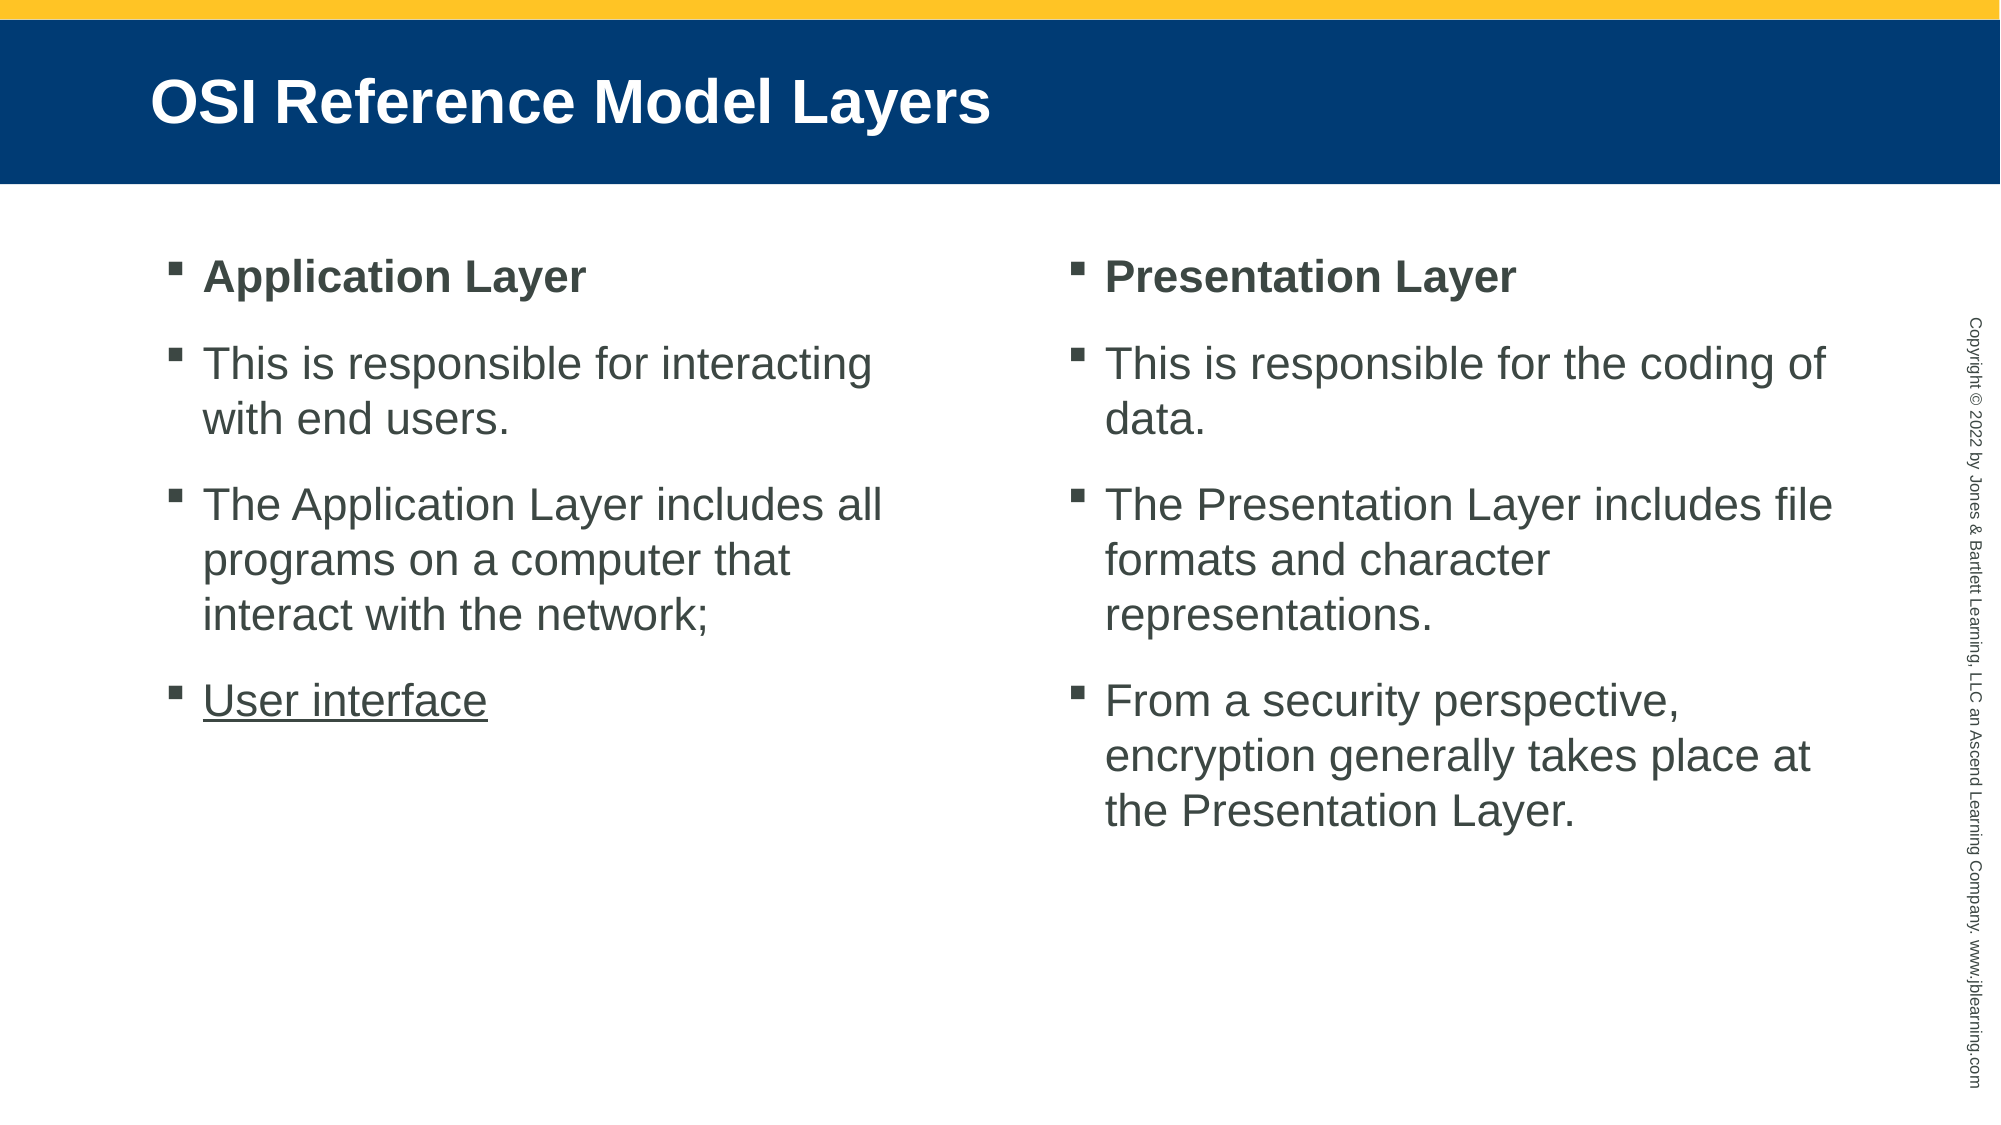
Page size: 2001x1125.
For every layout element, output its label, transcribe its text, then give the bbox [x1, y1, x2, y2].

list Application Layer This is responsible for interacting with end users. The Application Layer includes all programs on a computer that interact with the network; User interface [150, 239, 947, 1016]
list Presentation Layer This is responsible for the coding of data. The Presentation Layer includes file formats and character representations. From a security perspective, encryption generally takes place at the Presentation Layer. [1052, 239, 1850, 1016]
title OSI Reference Model Layers [0, 19, 2000, 185]
